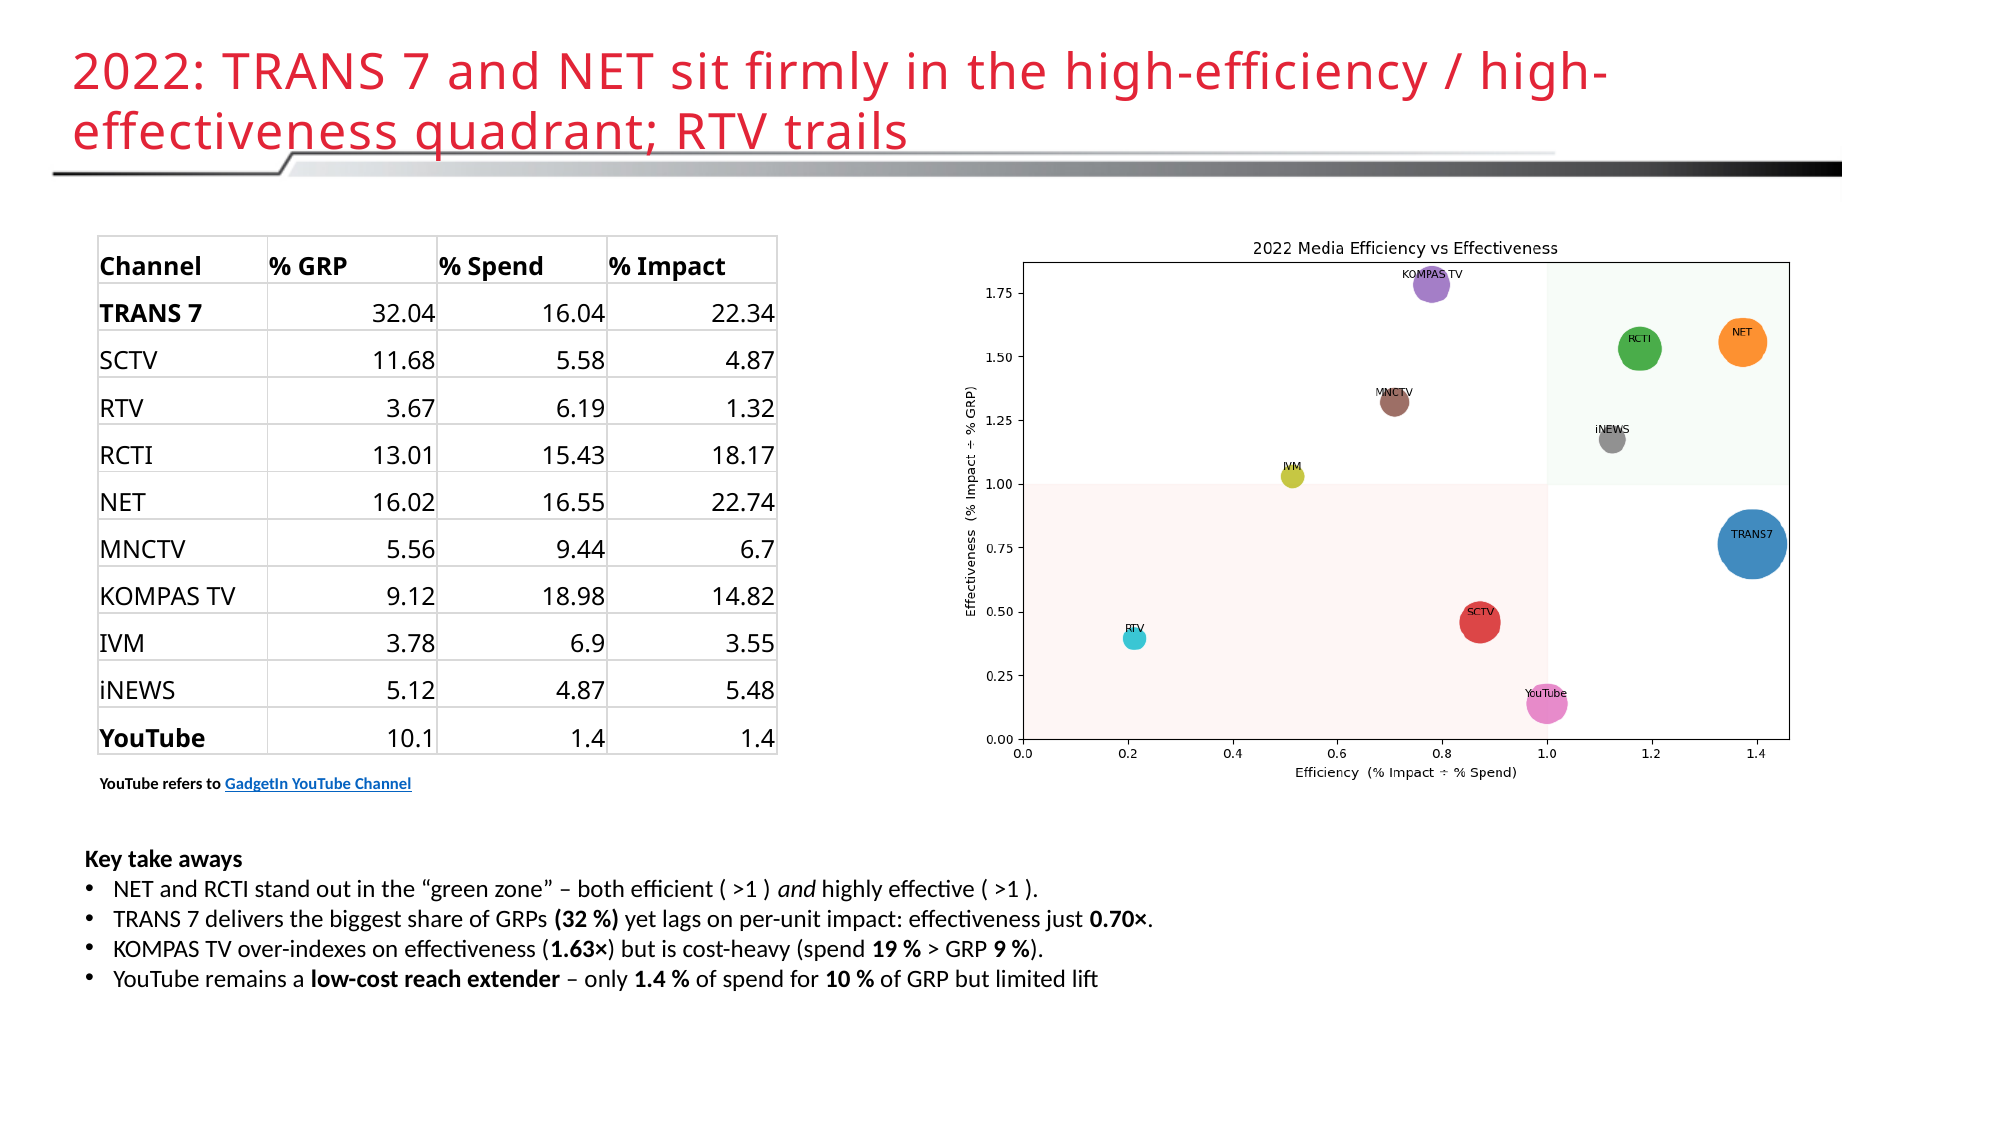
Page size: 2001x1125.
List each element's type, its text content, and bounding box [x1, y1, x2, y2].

table_cell 9.44 [438, 520, 606, 565]
table_cell 3.67 [268, 378, 436, 423]
table_cell 3.78 [268, 614, 436, 659]
table_cell NET [99, 472, 267, 518]
table_cell 5.56 [268, 520, 436, 565]
table_cell 5.48 [608, 661, 776, 706]
text_box YouTube refers to GadgetIn YouTube Channel [85, 765, 513, 801]
table_header % GRP [268, 237, 436, 282]
table_cell 32.04 [268, 284, 436, 329]
picture [956, 231, 1798, 789]
table_cell 6.19 [438, 378, 606, 423]
table_cell 22.34 [608, 284, 776, 329]
table_cell 9.12 [268, 567, 436, 612]
table_cell 14.82 [608, 567, 776, 612]
table_cell SCTV [99, 331, 267, 376]
table_cell 1.4 [438, 708, 606, 753]
table_cell 4.87 [608, 331, 776, 376]
table_cell 5.58 [438, 331, 606, 376]
table_header % Spend [438, 237, 606, 282]
table_cell 3.55 [608, 614, 776, 659]
text_box Key take aways NET and RCTI stand out in the “green zone” – both efficient ( >1 ) and highly effective ( >1 ). TRANS 7 delivers the biggest share of GRPs (32 %) yet lags on per-unit impact: effectiveness just 0.70×. KOMPAS TV over-indexes on effectiveness (1.63×) but is cost-heavy (spend 19 % > GRP 9 %). YouTube remains a low-cost reach extender – only 1.4 % of spend for 10 % of GRP but limited lift [70, 835, 1930, 1000]
text_box 2022: TRANS 7 and NET sit firmly in the high-efficiency / high-effectiveness quadrant; RTV trails [57, 32, 1874, 168]
table_cell 6.9 [438, 614, 606, 659]
table_cell 15.43 [438, 425, 606, 471]
table_cell MNCTV [99, 520, 267, 565]
table_cell TRANS 7 [99, 284, 267, 329]
table_cell iNEWS [99, 661, 267, 706]
picture [39, 146, 1842, 202]
table_cell 6.7 [608, 520, 776, 565]
table_cell 16.04 [438, 284, 606, 329]
table_cell 18.98 [438, 567, 606, 612]
table_cell RCTI [99, 425, 267, 471]
table_cell 5.12 [268, 661, 436, 706]
table_cell 4.87 [438, 661, 606, 706]
table_cell 22.74 [608, 472, 776, 518]
table_cell 1.4 [608, 708, 776, 753]
table_cell 16.02 [268, 472, 436, 518]
table_cell YouTube [99, 708, 267, 753]
table_cell 13.01 [268, 425, 436, 471]
table_cell 1.32 [608, 378, 776, 423]
table_cell 18.17 [608, 425, 776, 471]
table_cell KOMPAS TV [99, 567, 267, 612]
table_cell 10.1 [268, 708, 436, 753]
table_header % Impact [608, 237, 776, 282]
table_cell 11.68 [268, 331, 436, 376]
table_header Channel [99, 237, 267, 282]
table_cell IVM [99, 614, 267, 659]
table_cell 16.55 [438, 472, 606, 518]
table_cell RTV [99, 378, 267, 423]
